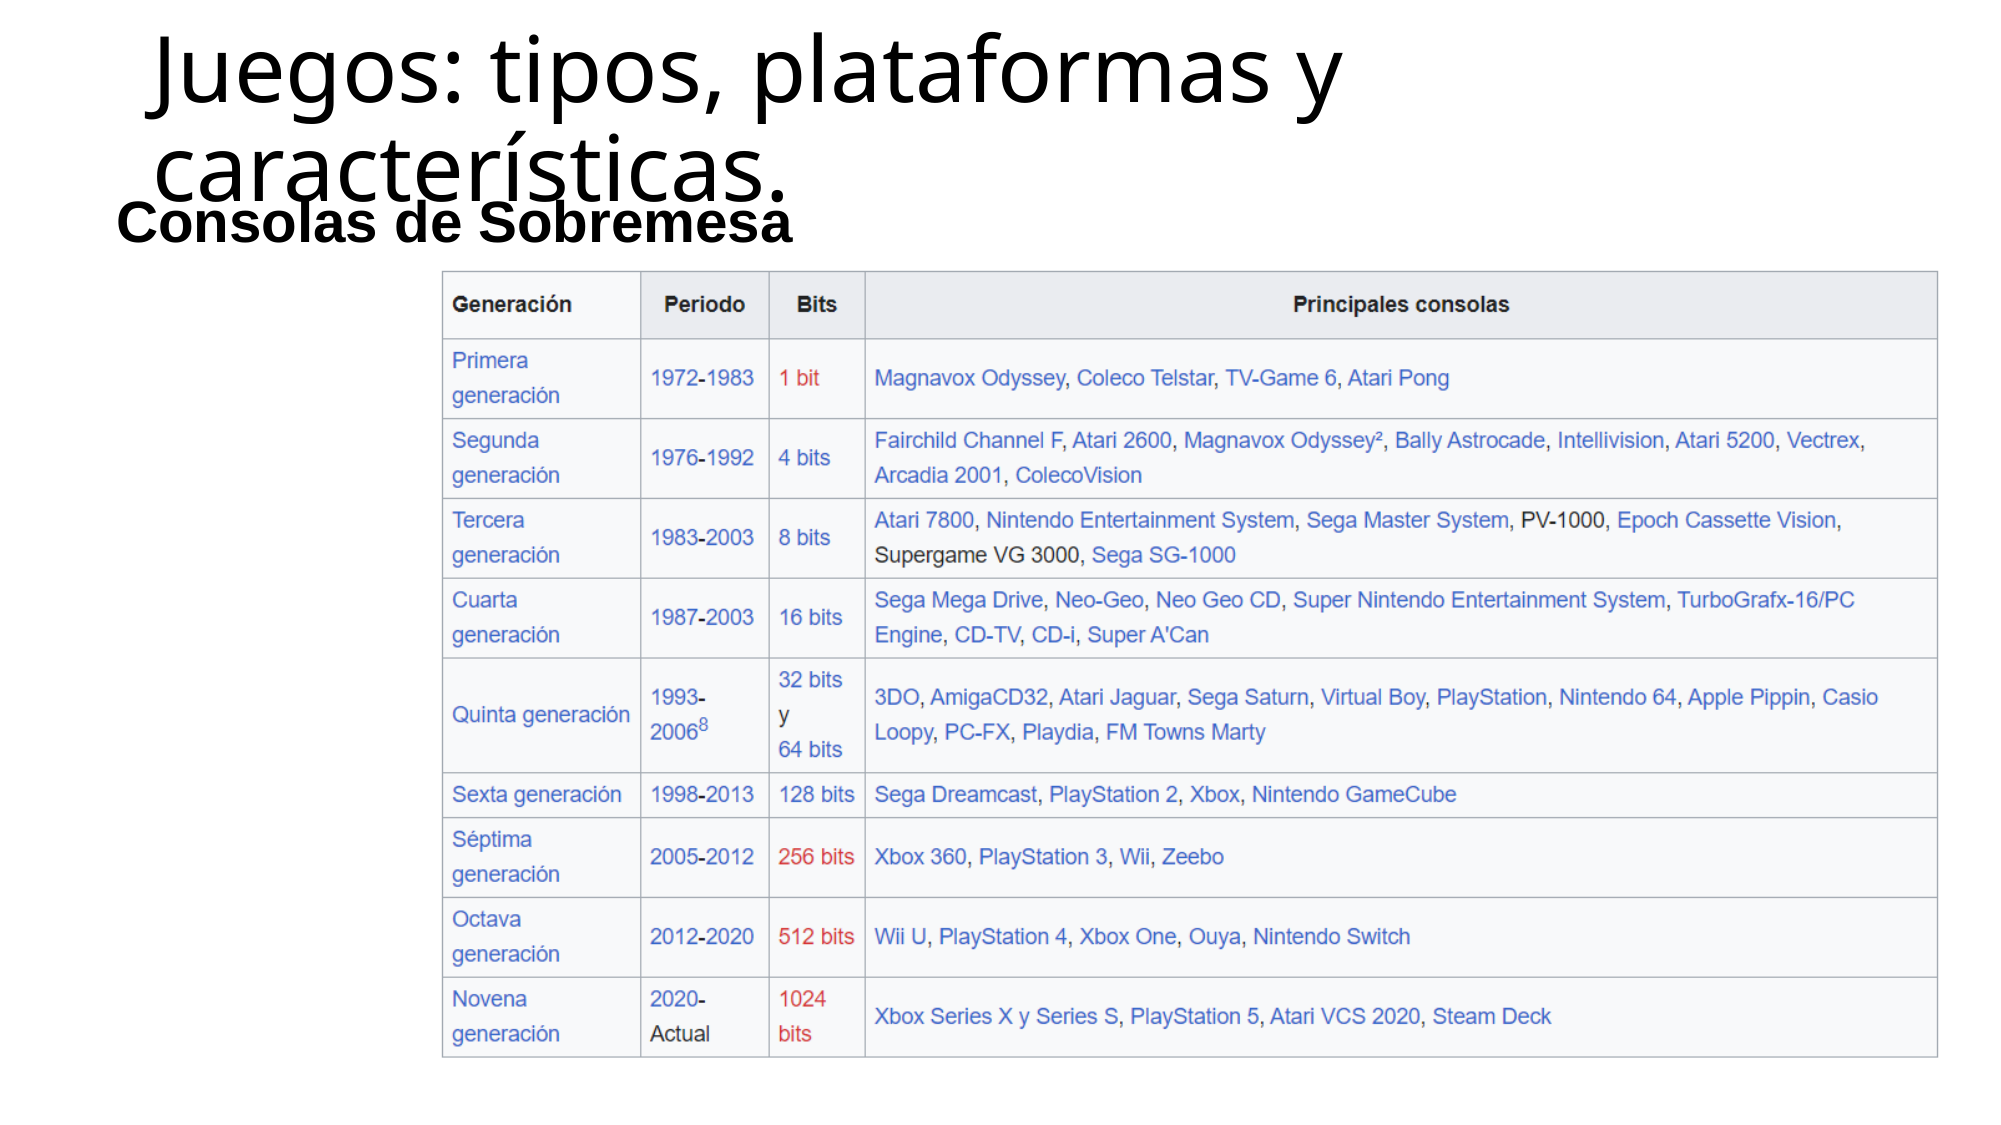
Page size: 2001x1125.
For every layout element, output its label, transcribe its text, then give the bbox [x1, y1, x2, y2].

title Juegos: tipos, plataformas y características. [137, 59, 1863, 185]
list Consolas de Sobremesa [101, 184, 1827, 899]
picture [437, 261, 1947, 1069]
